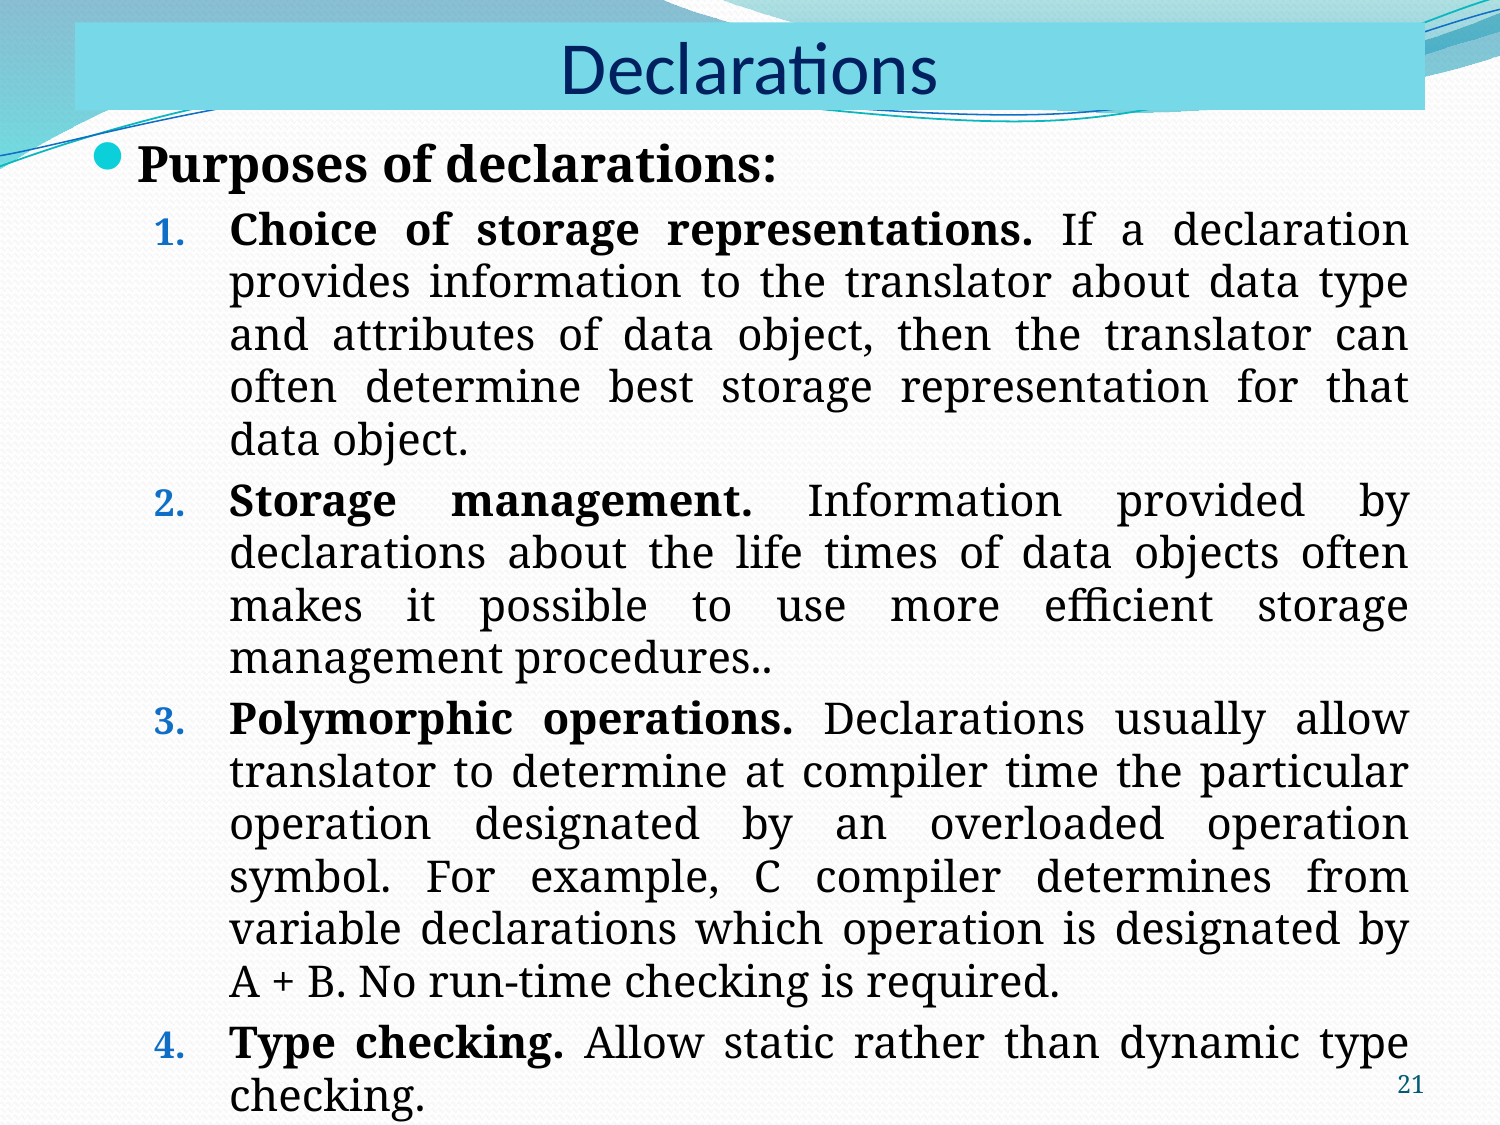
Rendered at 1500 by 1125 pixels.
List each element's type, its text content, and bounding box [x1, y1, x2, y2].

list Purposes of declarations: Choice of storage representations. If a declaration provides information to the translator about data type and attributes of data object, then the translator can often determine best storage representation for that data object. Storage management. Information provided by declarations about the life times of data objects often makes it possible to use more efficient storage management procedures.. Polymorphic operations. Declarations usually allow translator to determine at compiler time the particular operation designated by an overloaded operation symbol. For example, C compiler determines from variable declarations which operation is designated by A + B. No run-time checking is required. Type checking. Allow static rather than dynamic type checking. [75, 125, 1425, 1050]
slide_number 21 [1299, 1042, 1425, 1103]
title Declarations [75, 22, 1425, 110]
